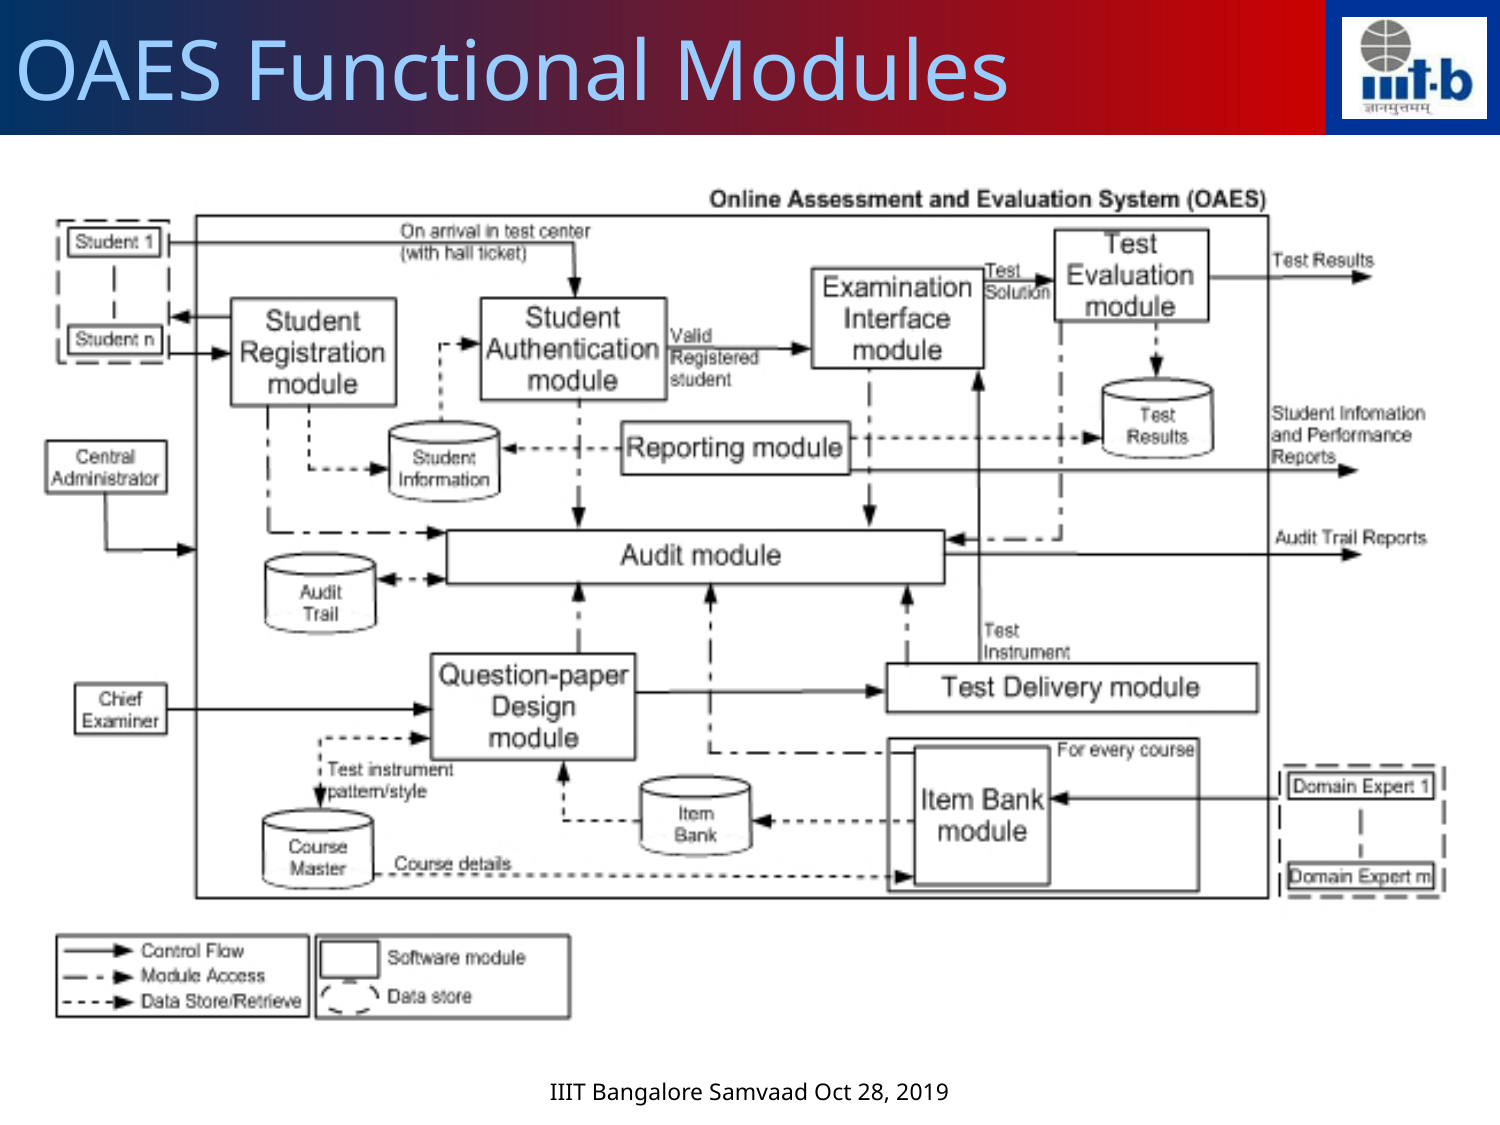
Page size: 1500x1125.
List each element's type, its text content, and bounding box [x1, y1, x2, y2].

text_box OAES Functional Modules [0, 0, 1326, 135]
picture [24, 162, 1465, 1038]
picture [1342, 17, 1487, 119]
text_box IIIT Bangalore Samvaad Oct 28, 2019 [424, 1070, 1075, 1103]
